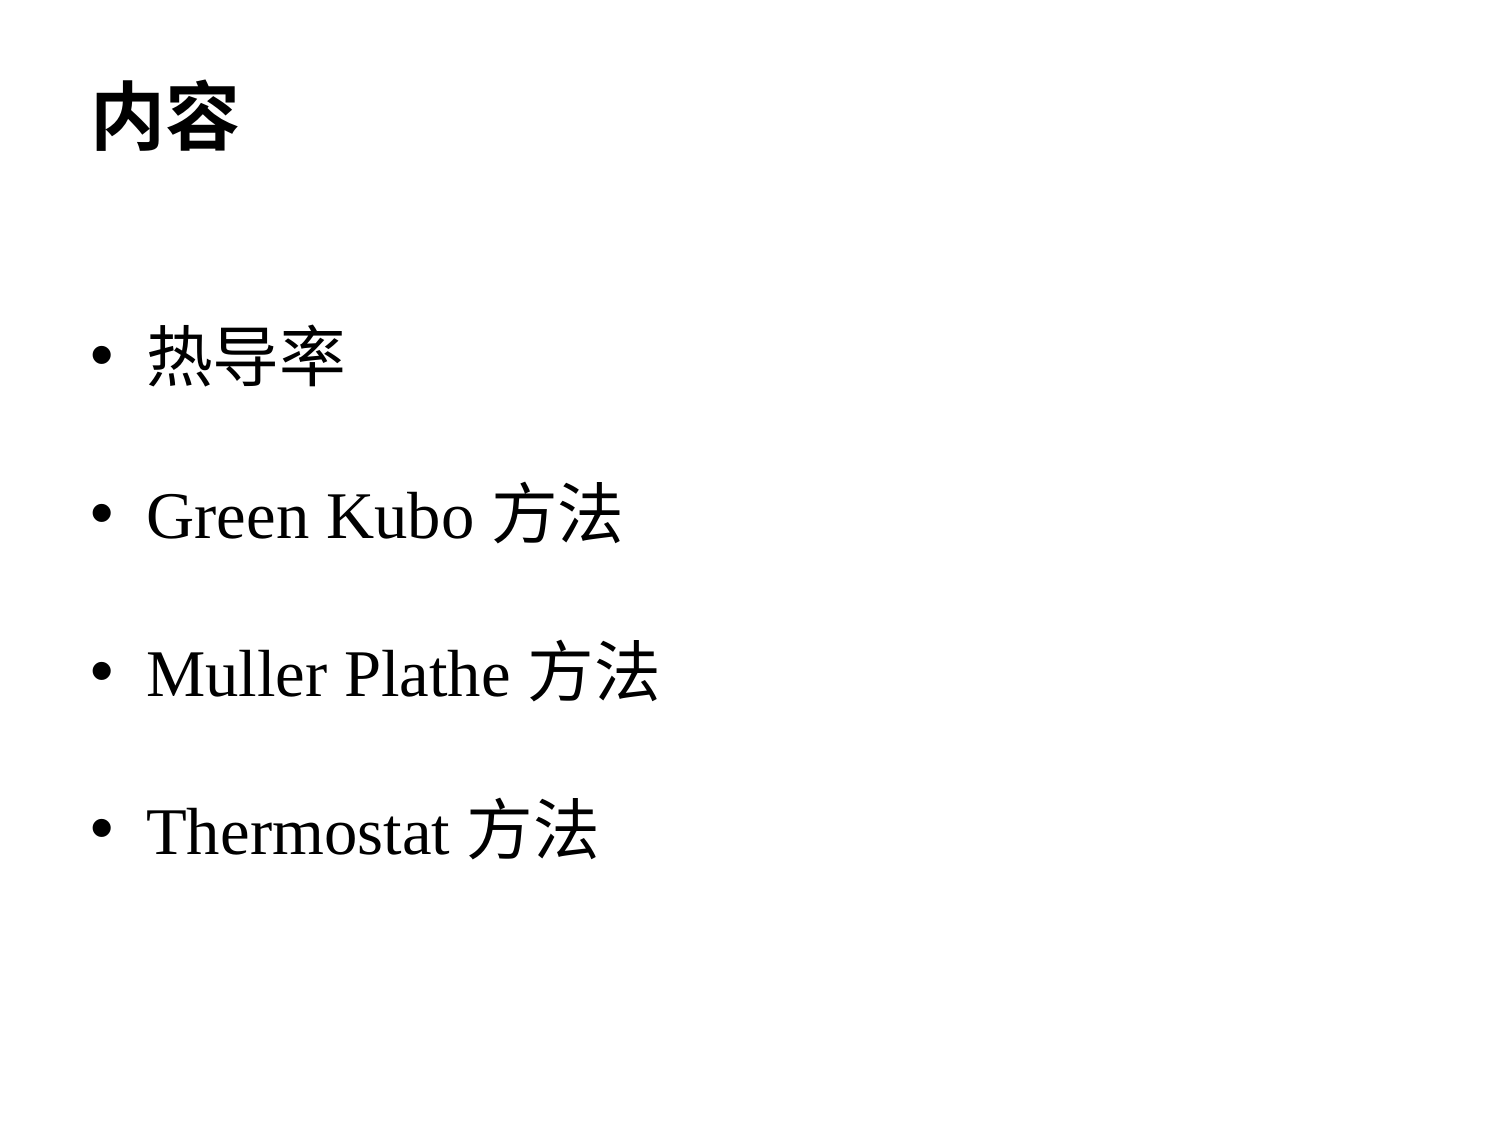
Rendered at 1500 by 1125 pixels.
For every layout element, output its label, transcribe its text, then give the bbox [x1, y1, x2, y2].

title 内容 [75, 45, 1425, 185]
list 热导率 Green Kubo方法 Muller Plathe方法 Thermostat方法 [75, 267, 1425, 1005]
